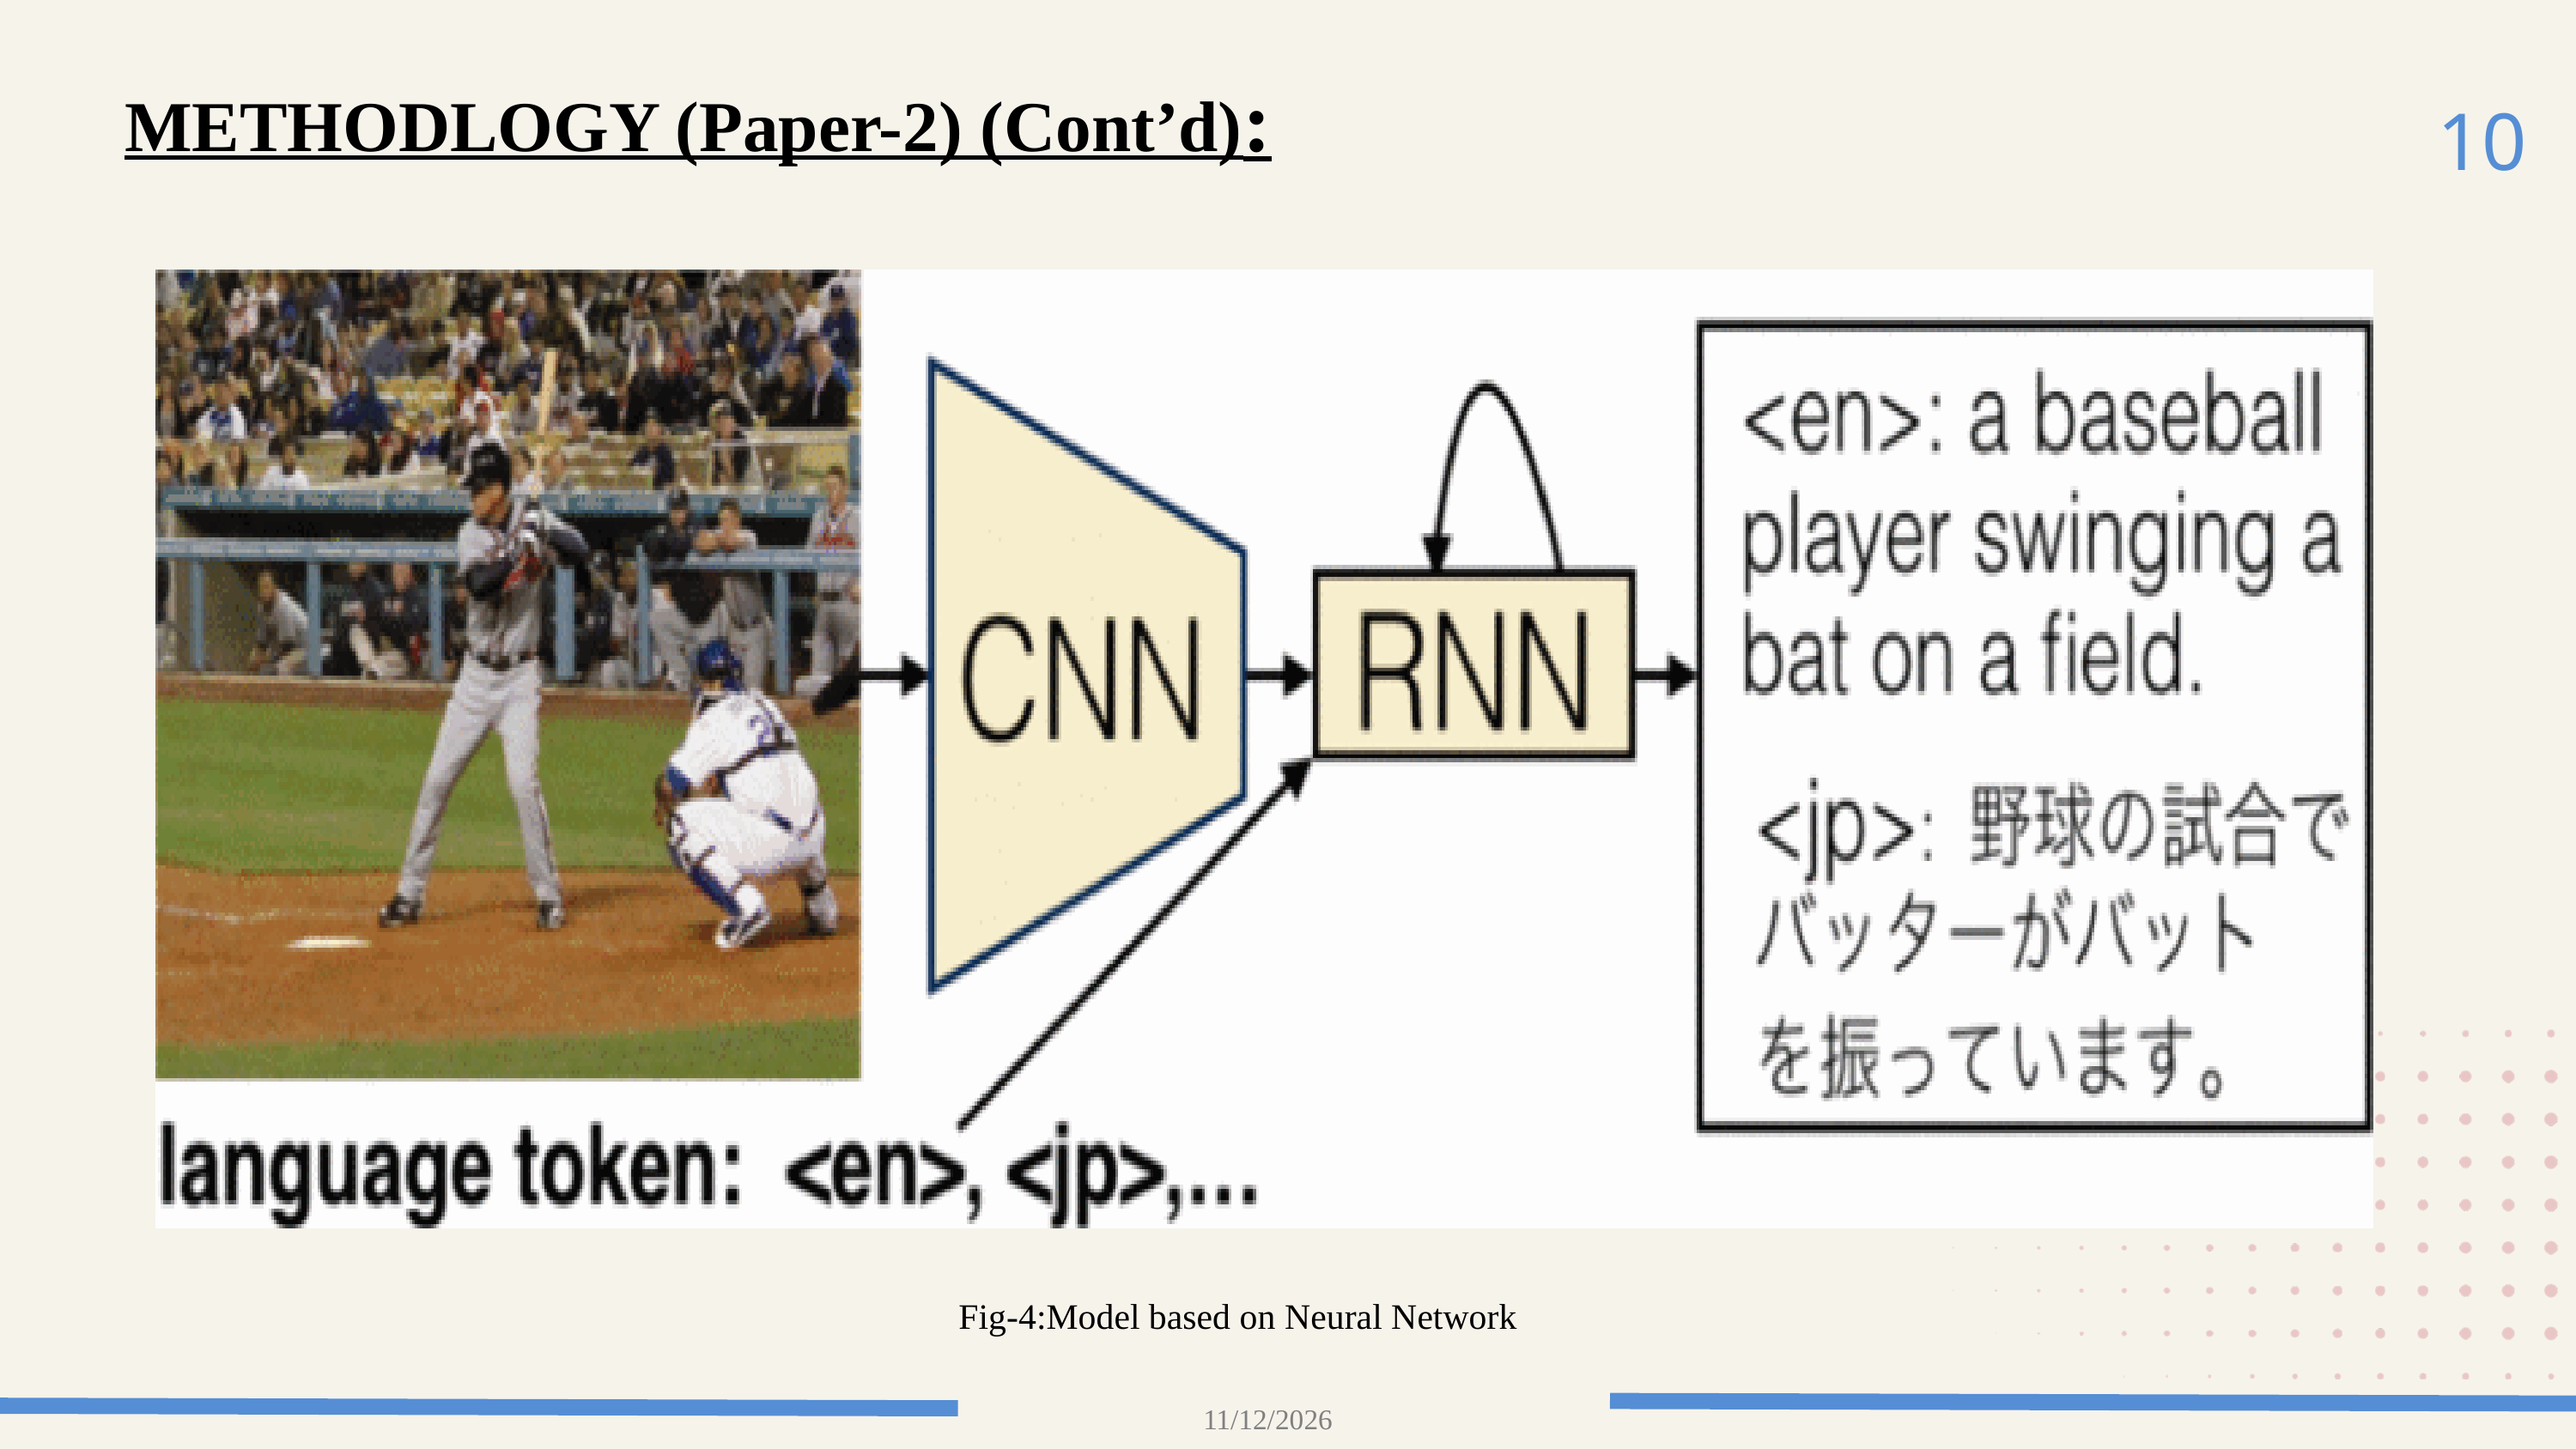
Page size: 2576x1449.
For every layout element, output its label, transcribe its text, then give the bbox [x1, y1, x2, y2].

text_box METHODLOGY (Paper-2) (Cont’d): [125, 65, 1503, 169]
text_box Fig-4:Model based on Neural Network [945, 1287, 1575, 1343]
picture [155, 270, 2373, 1228]
text_box 6/2/2024 [1111, 1367, 1425, 1435]
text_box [2372, 0, 2576, 236]
text_box [1911, 1029, 2576, 1379]
